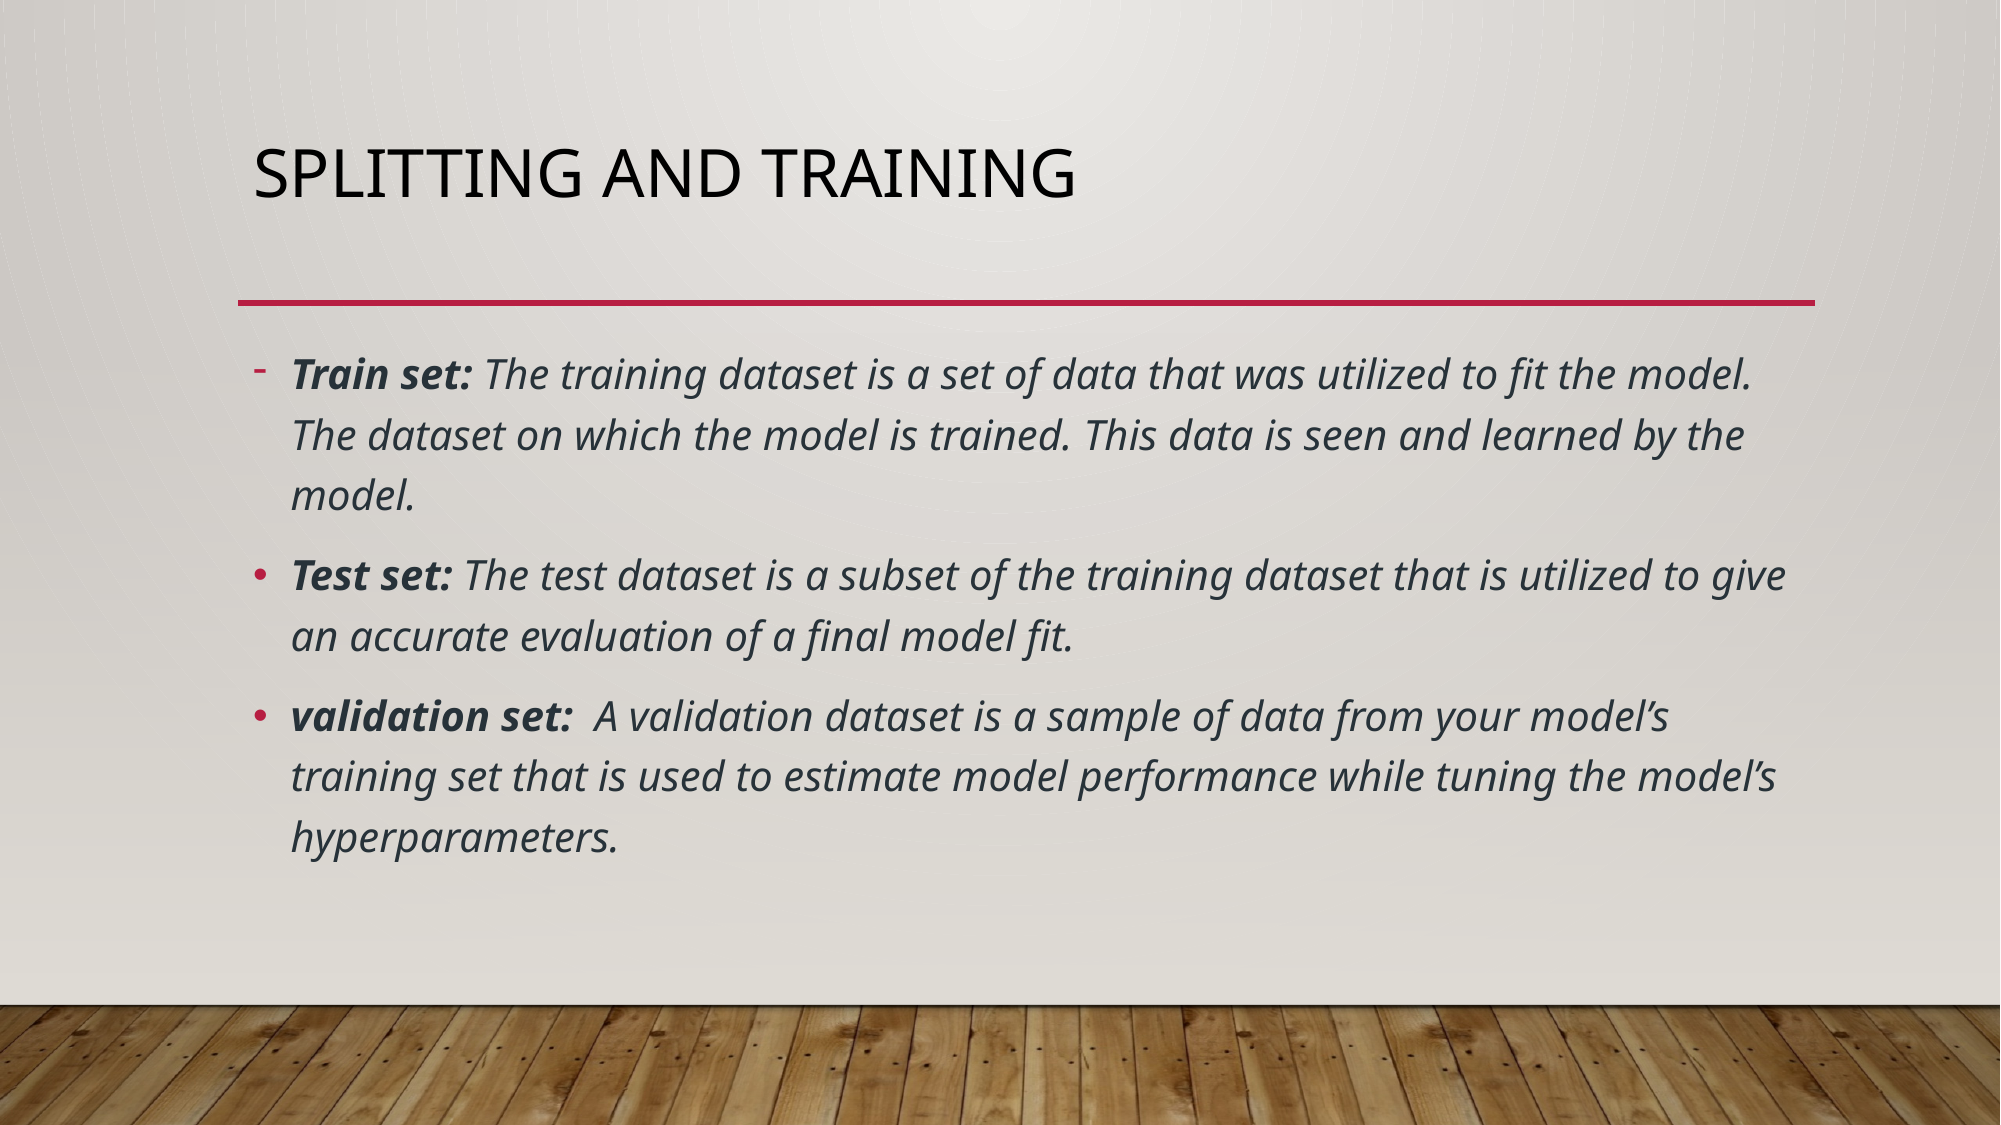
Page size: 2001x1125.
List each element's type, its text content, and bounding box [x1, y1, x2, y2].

list Train set: The training dataset is a set of data that was utilized to fit the model. The dataset on which the model is trained. This data is seen and learned by the model. Test set: The test dataset is a subset of the training dataset that is utilized to give an accurate evaluation of a final model fit. validation set: A validation dataset is a sample of data from your model’s training set that is used to estimate model performance while tuning the model’s hyperparameters. [238, 330, 1814, 897]
title SplitTING AND TRAINING [238, 131, 1814, 305]
picture [0, 1005, 2000, 1125]
